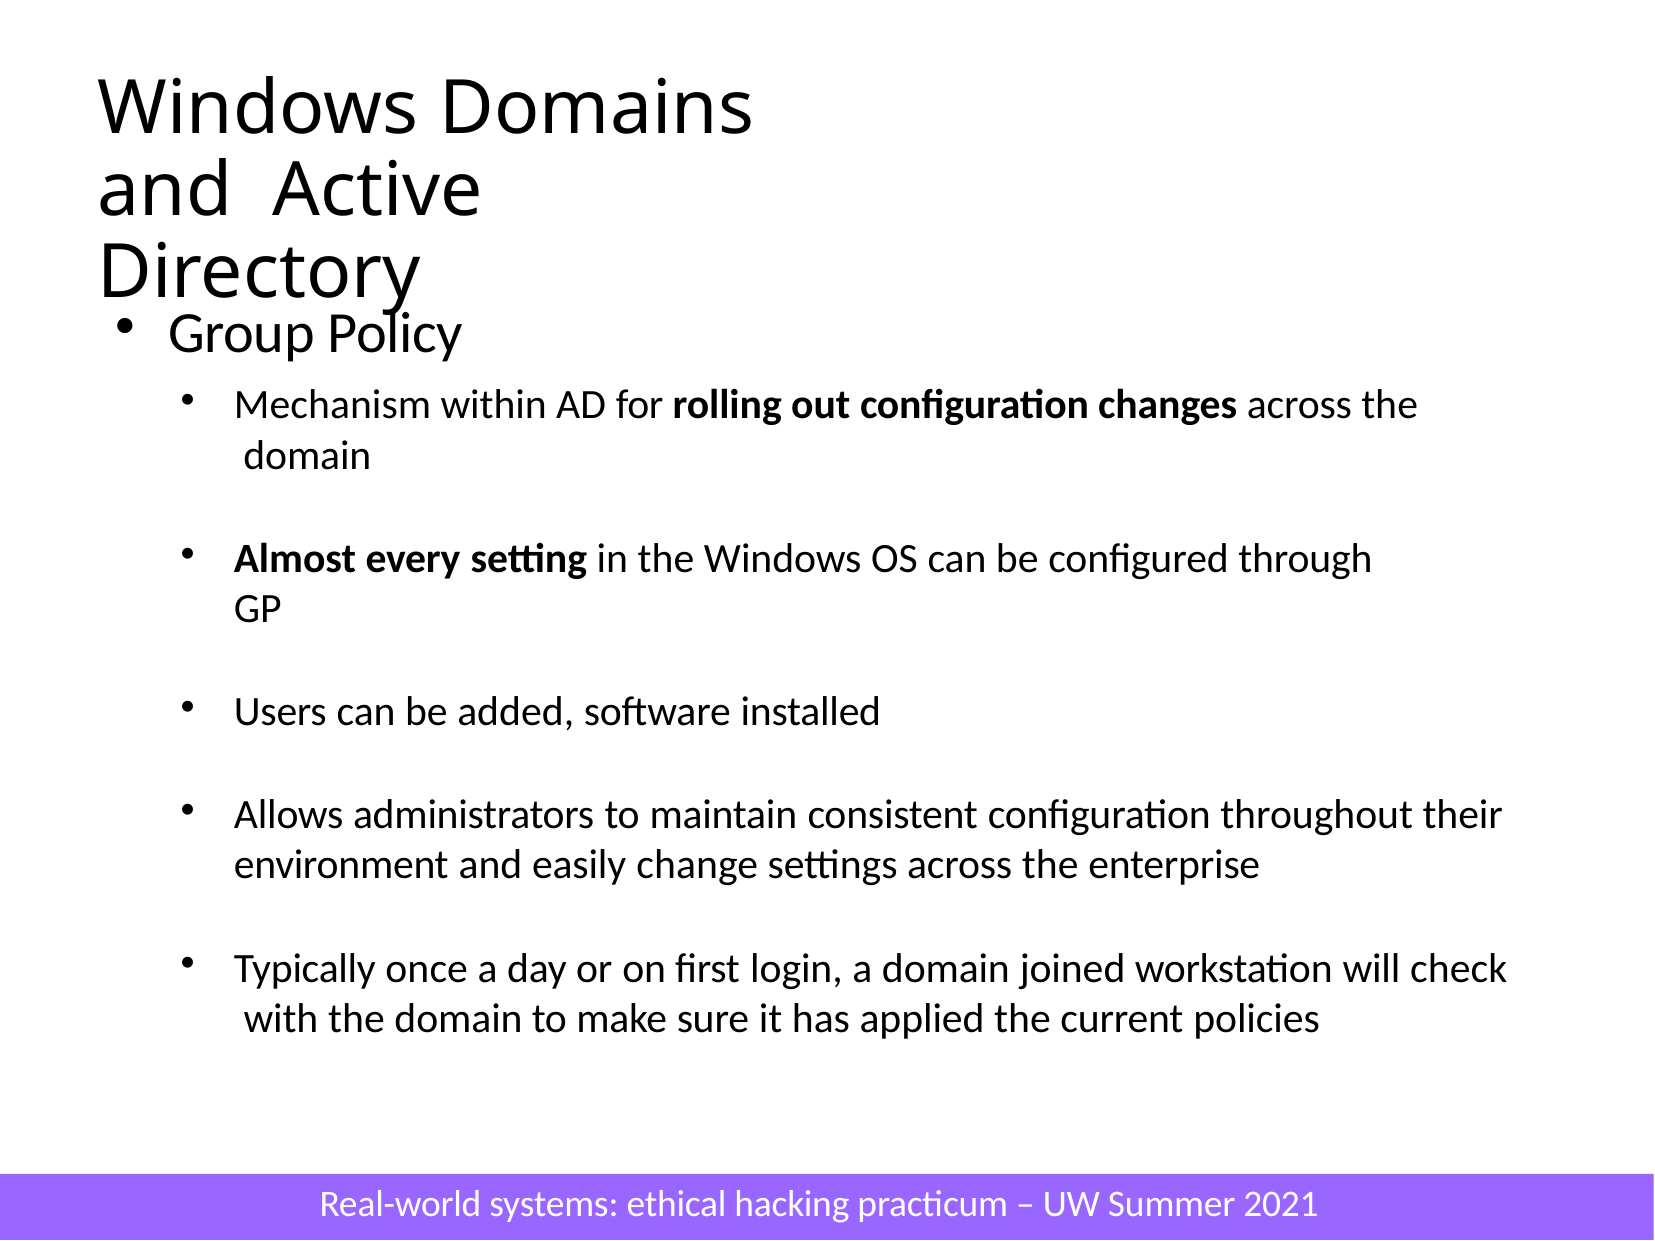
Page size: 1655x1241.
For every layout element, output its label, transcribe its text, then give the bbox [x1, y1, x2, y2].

text_box Group Policy Mechanism within AD for rolling out configuration changes across the domain Almost every setting in the Windows OS can be configured through GP Users can be added, software installed Allows administrators to maintain consistent configuration throughout their environment and easily change settings across the enterprise Typically once a day or on first login, a domain joined workstation will check with the domain to make sure it has applied the current policies [113, 272, 1516, 1041]
footer Real-world systems: ethical hacking practicum – UW Summer 2021 [317, 1186, 1337, 1241]
title Windows Domains and Active Directory [95, 54, 798, 313]
